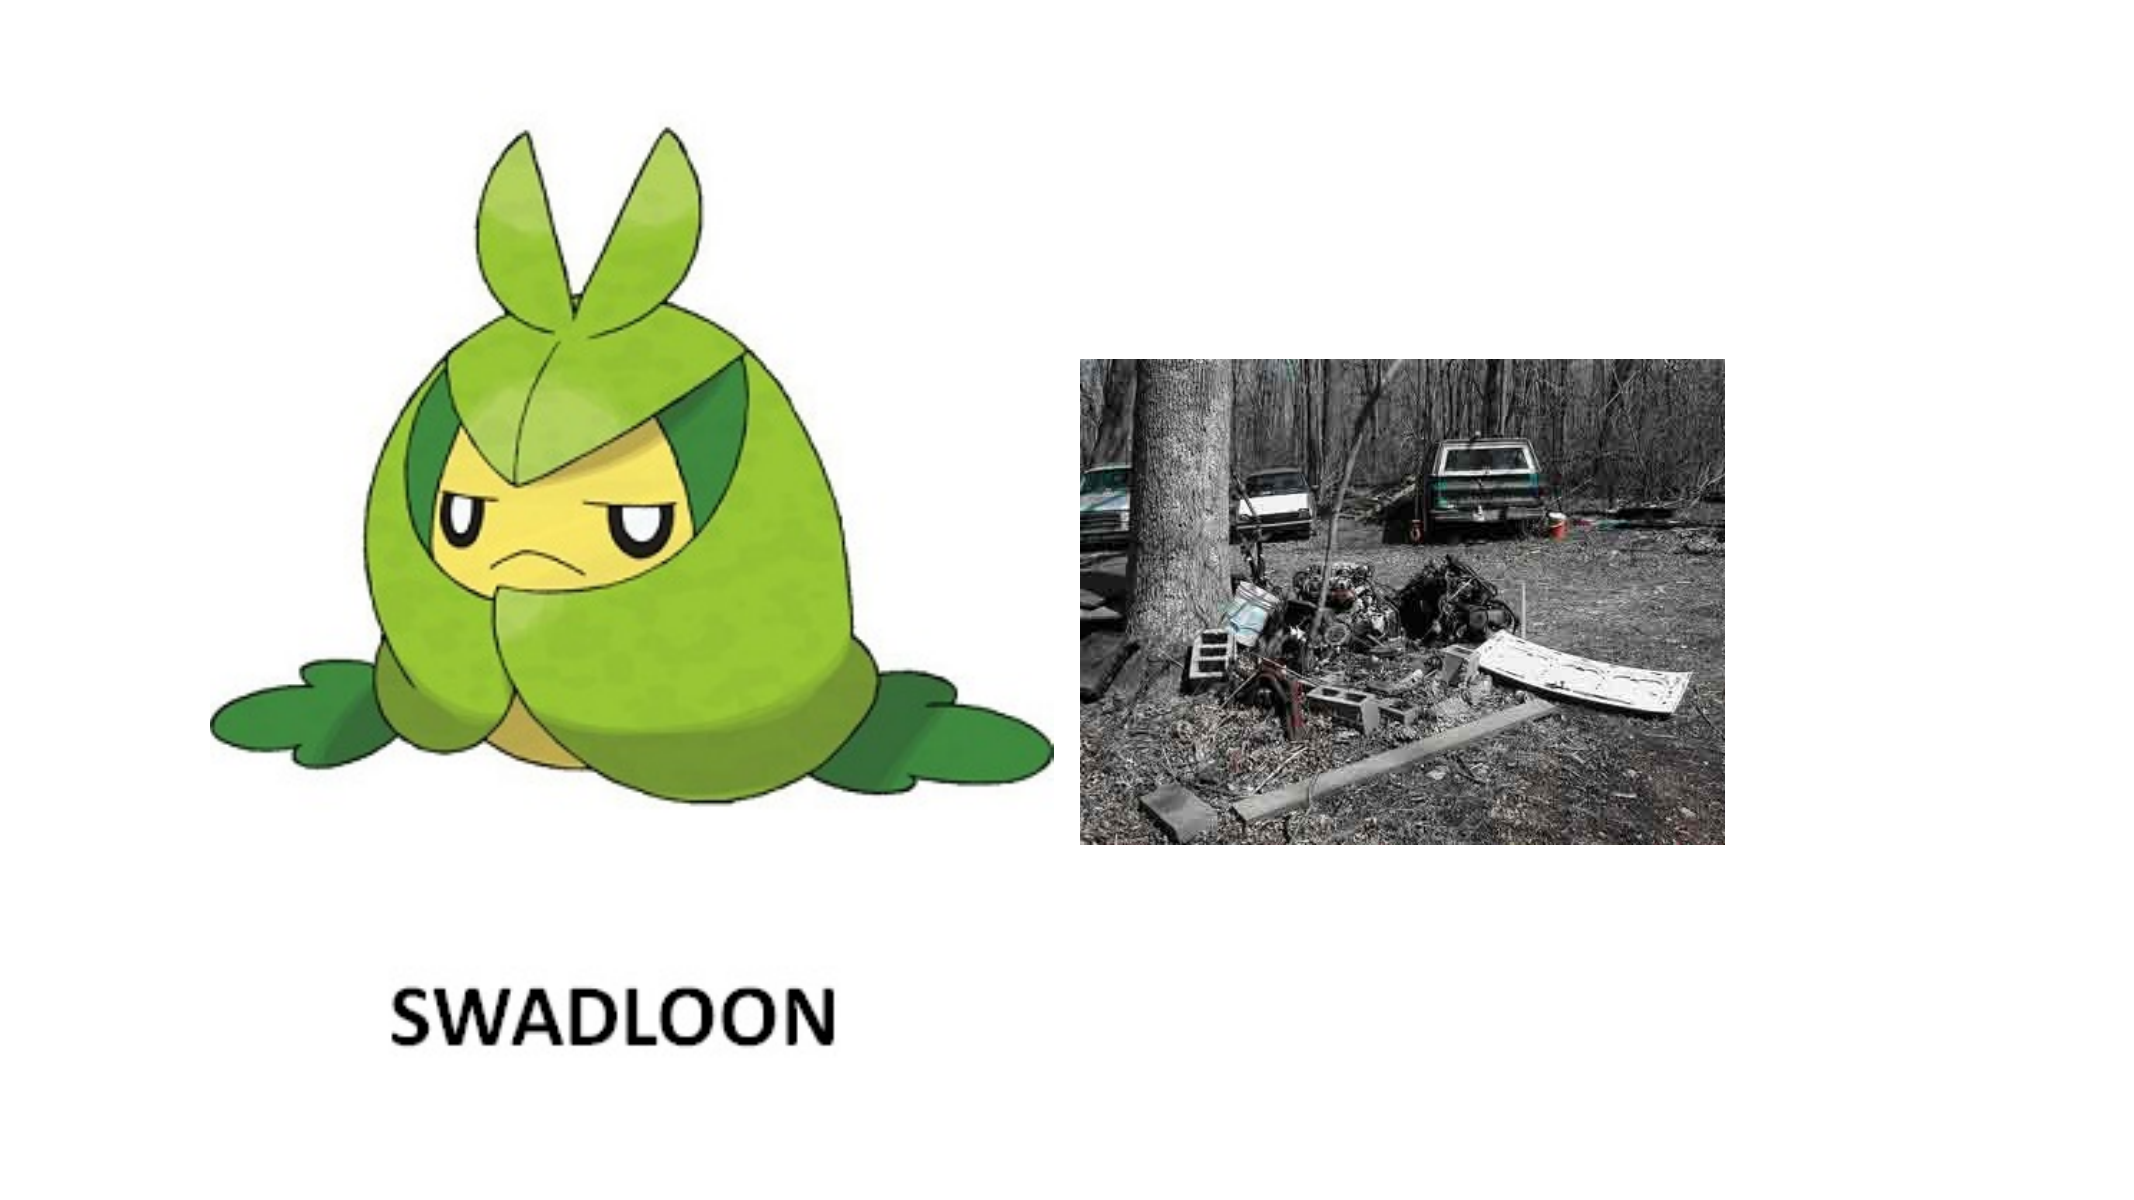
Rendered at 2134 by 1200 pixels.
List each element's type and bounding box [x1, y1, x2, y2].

picture [209, 44, 1054, 1170]
picture [1079, 359, 1725, 845]
